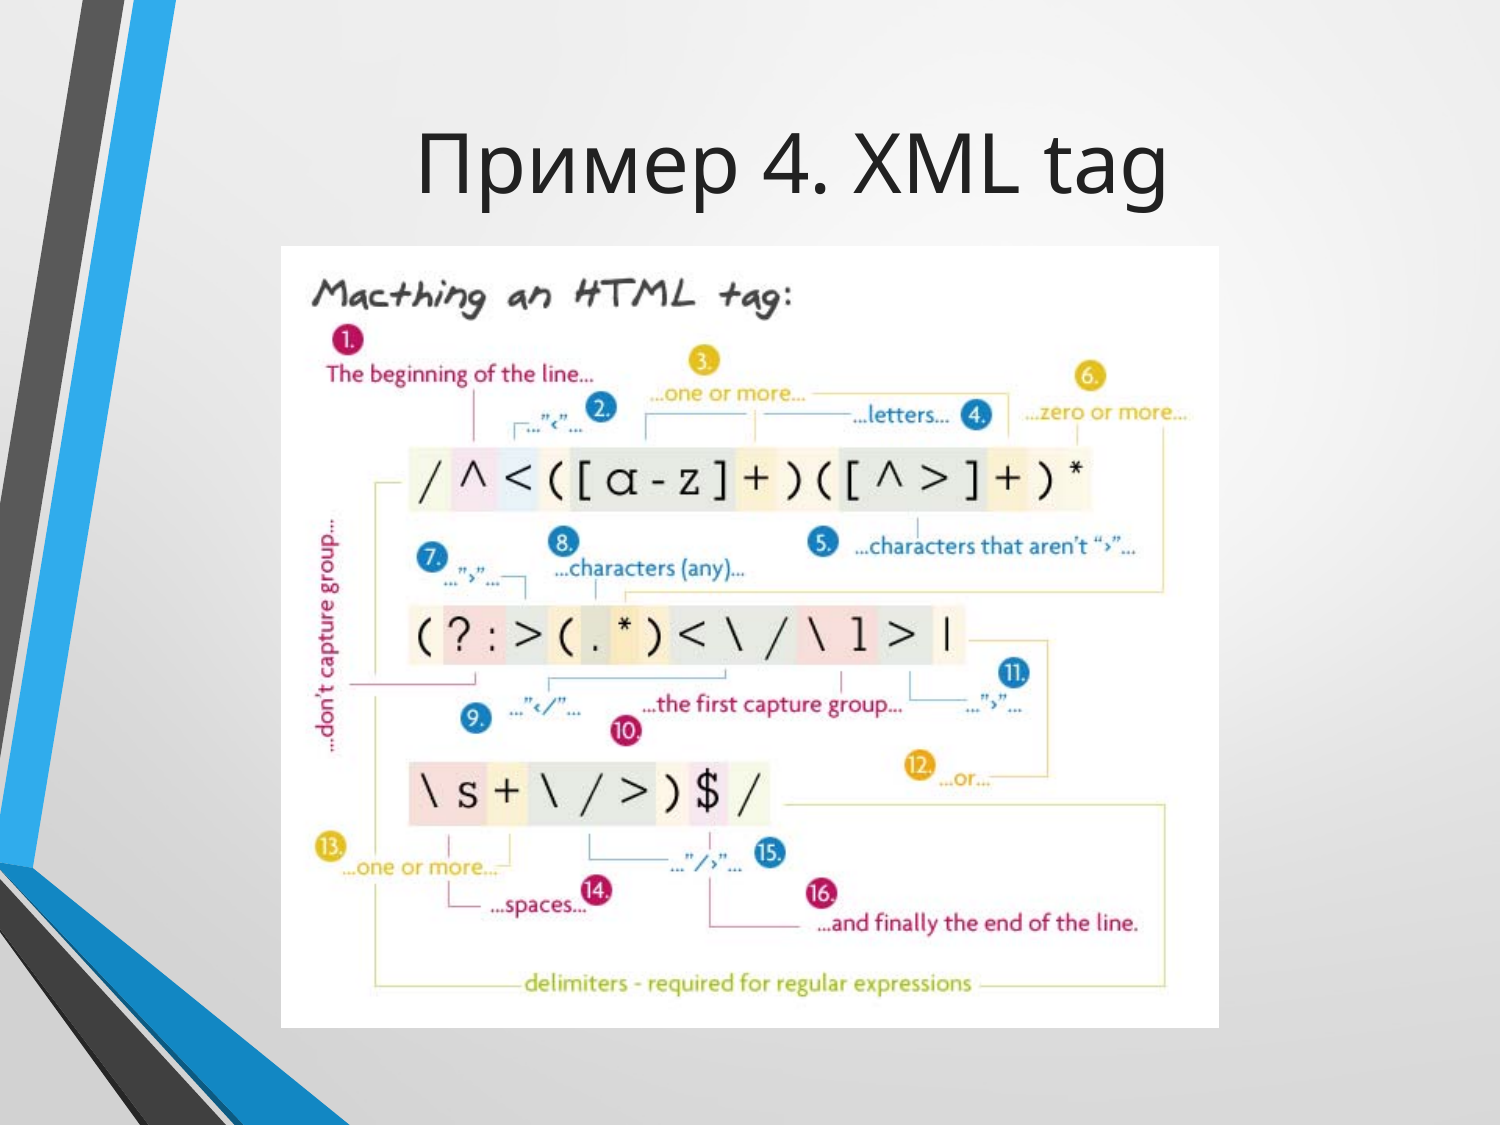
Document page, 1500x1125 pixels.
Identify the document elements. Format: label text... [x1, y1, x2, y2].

title Пример 4. XML tag [161, 75, 1425, 247]
picture [281, 245, 1219, 1028]
